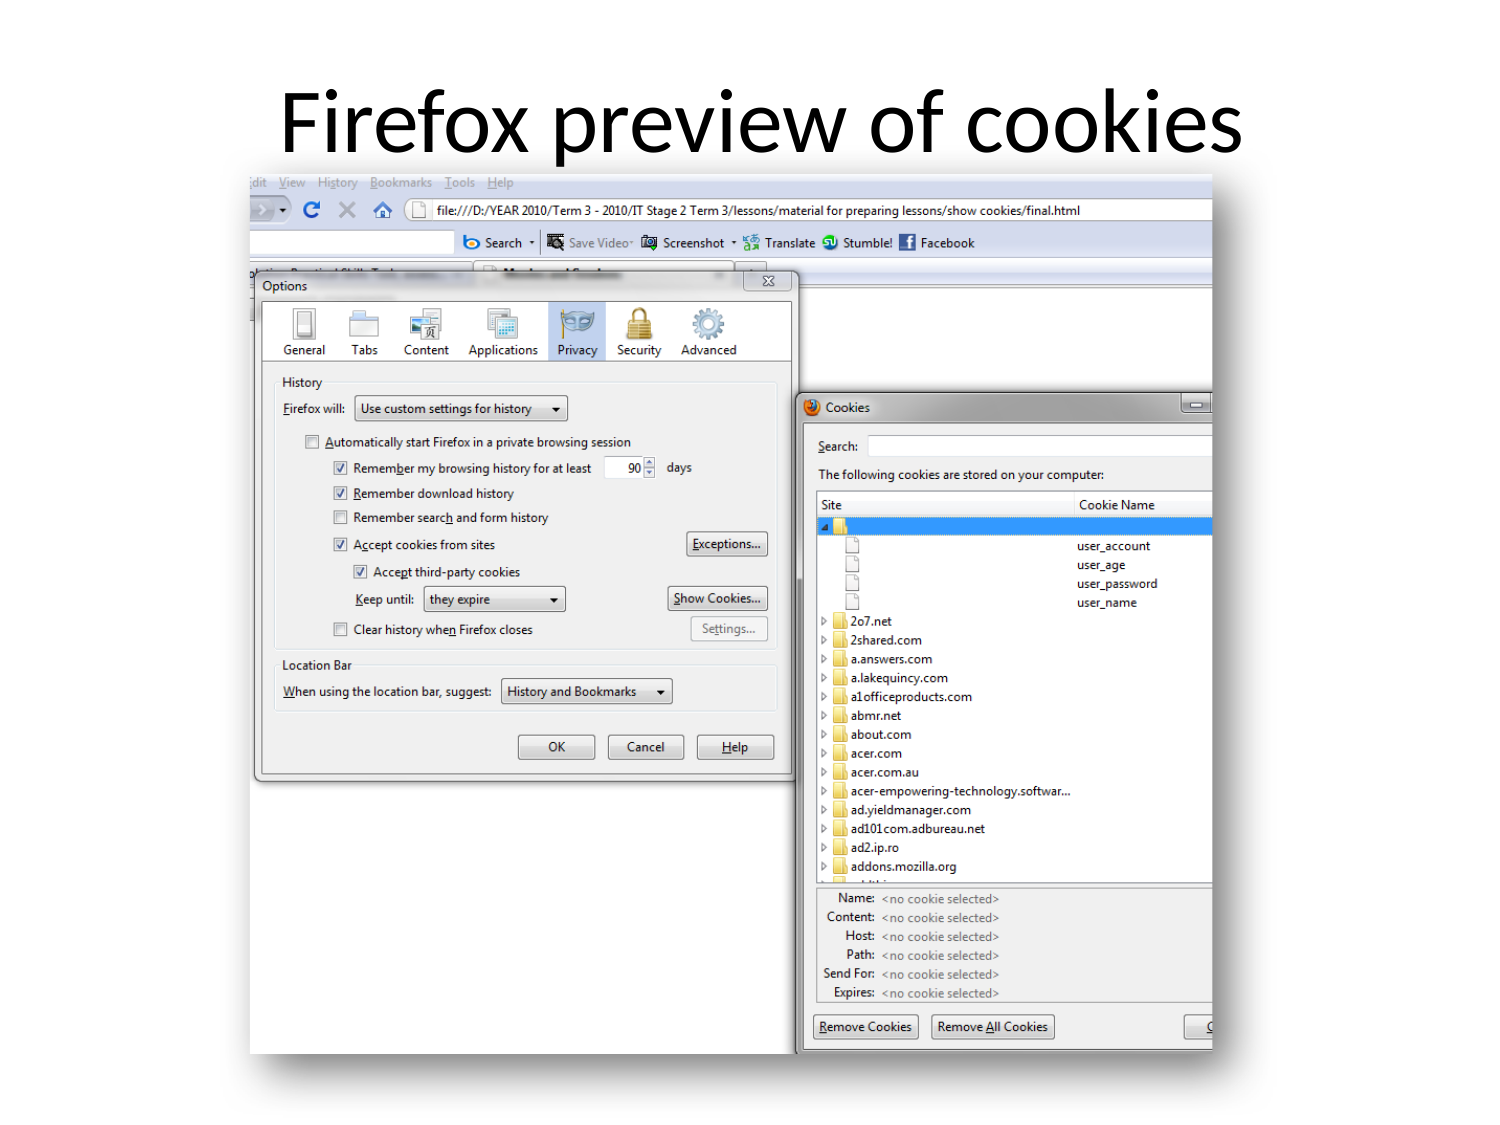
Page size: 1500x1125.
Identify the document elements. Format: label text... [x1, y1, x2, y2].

title Firefox preview of cookies [87, 37, 1438, 196]
picture [249, 174, 1213, 1054]
